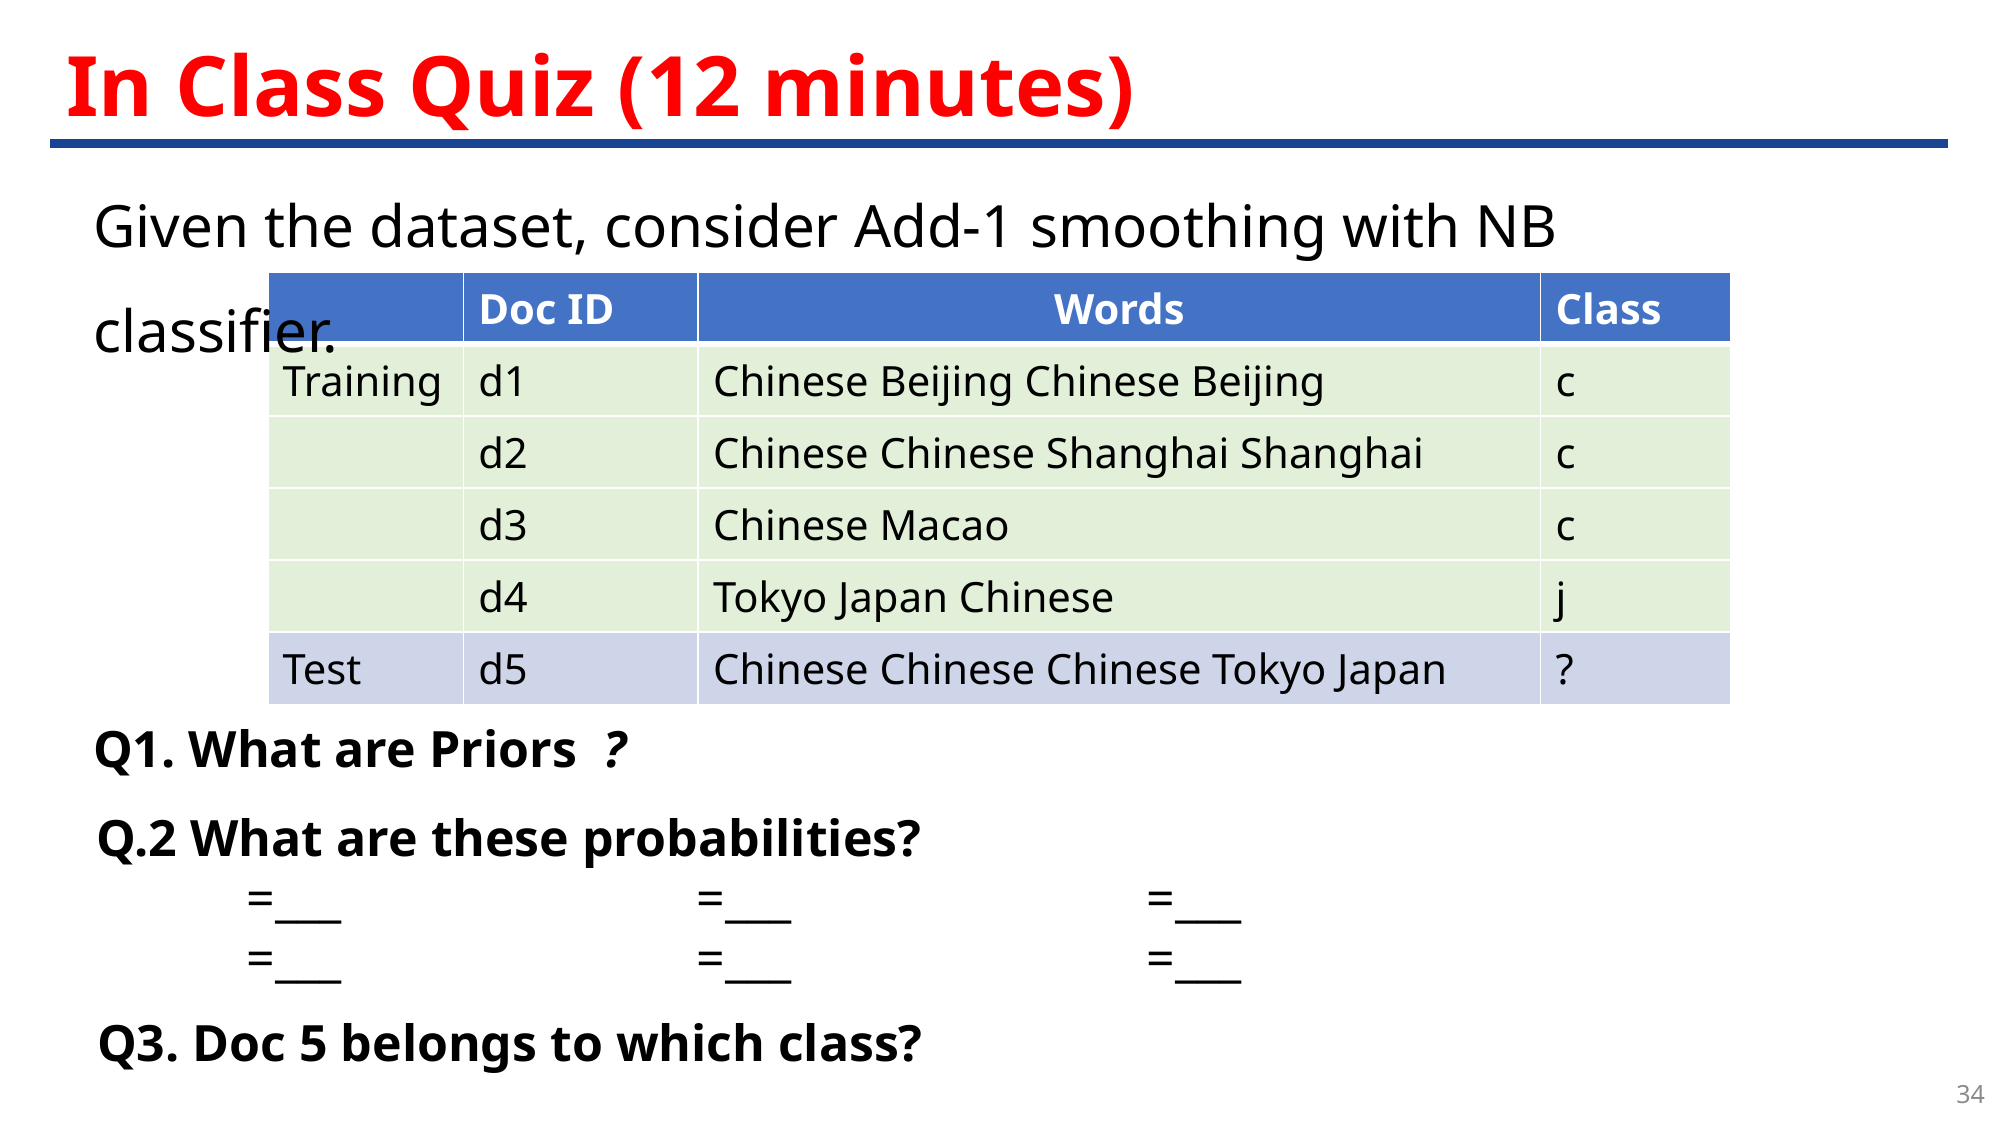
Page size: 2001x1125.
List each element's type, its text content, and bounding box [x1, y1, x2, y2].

table_cell d1 [464, 372, 697, 415]
title In Class Quiz (12 minutes) [51, 39, 1947, 140]
table_cell c [1541, 417, 1730, 487]
table_cell Chinese Beijing Chinese Beijing [699, 372, 1540, 415]
table_cell d5 [464, 633, 697, 704]
table_cell d2 [464, 417, 697, 487]
table_cell d3 [464, 489, 697, 559]
table_cell Chinese Chinese Shanghai Shanghai [699, 417, 1540, 487]
table_cell Training [269, 372, 463, 415]
table_cell [269, 417, 463, 487]
table_cell j [1541, 561, 1730, 631]
slide_number 34 [1899, 1065, 2000, 1125]
table_cell c [1541, 489, 1730, 559]
table_cell [269, 489, 463, 559]
table_cell [269, 561, 463, 631]
table_cell Test [269, 633, 463, 704]
table_cell Tokyo Japan Chinese [699, 561, 1540, 631]
text_box Given the dataset, consider Add-1 smoothing with NB classifier. [78, 146, 1820, 372]
table_cell ? [1541, 633, 1730, 704]
table_cell c [1541, 372, 1730, 415]
table_cell d4 [464, 561, 697, 631]
table_cell Chinese Macao [699, 489, 1540, 559]
table_cell Chinese Chinese Chinese Tokyo Japan [699, 633, 1540, 704]
